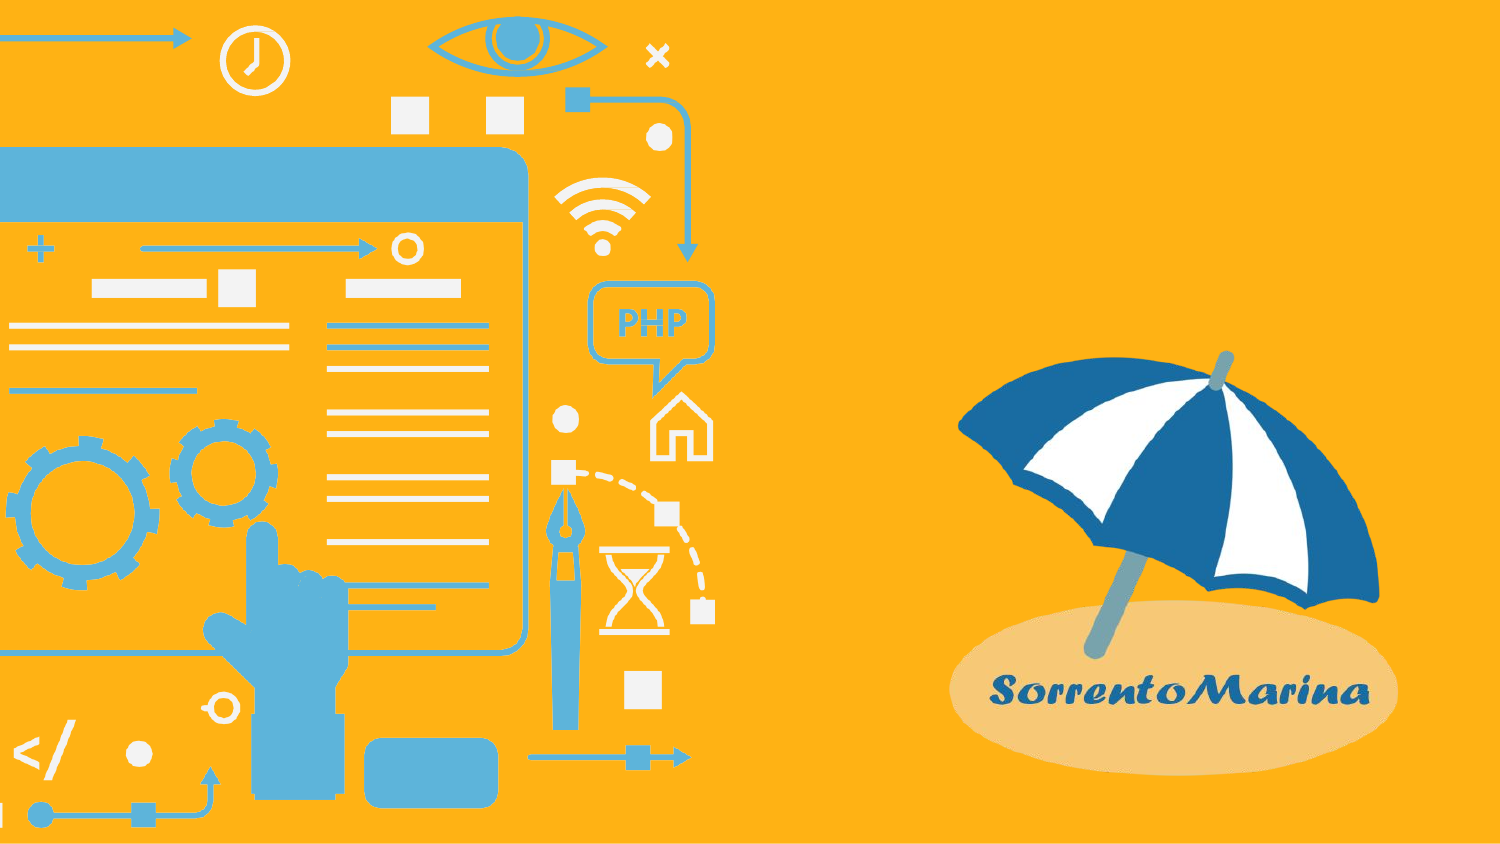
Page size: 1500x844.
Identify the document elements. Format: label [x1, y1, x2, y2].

text_box [427, 16, 609, 77]
text_box [486, 96, 524, 135]
text_box [646, 123, 673, 151]
text_box [0, 27, 192, 49]
text_box [0, 147, 715, 828]
text_box [565, 87, 699, 263]
text_box [243, 38, 260, 76]
text_box [391, 96, 430, 135]
text_box [645, 43, 670, 68]
text_box [552, 405, 579, 433]
text_box [219, 25, 291, 97]
text_box [942, 323, 1408, 782]
